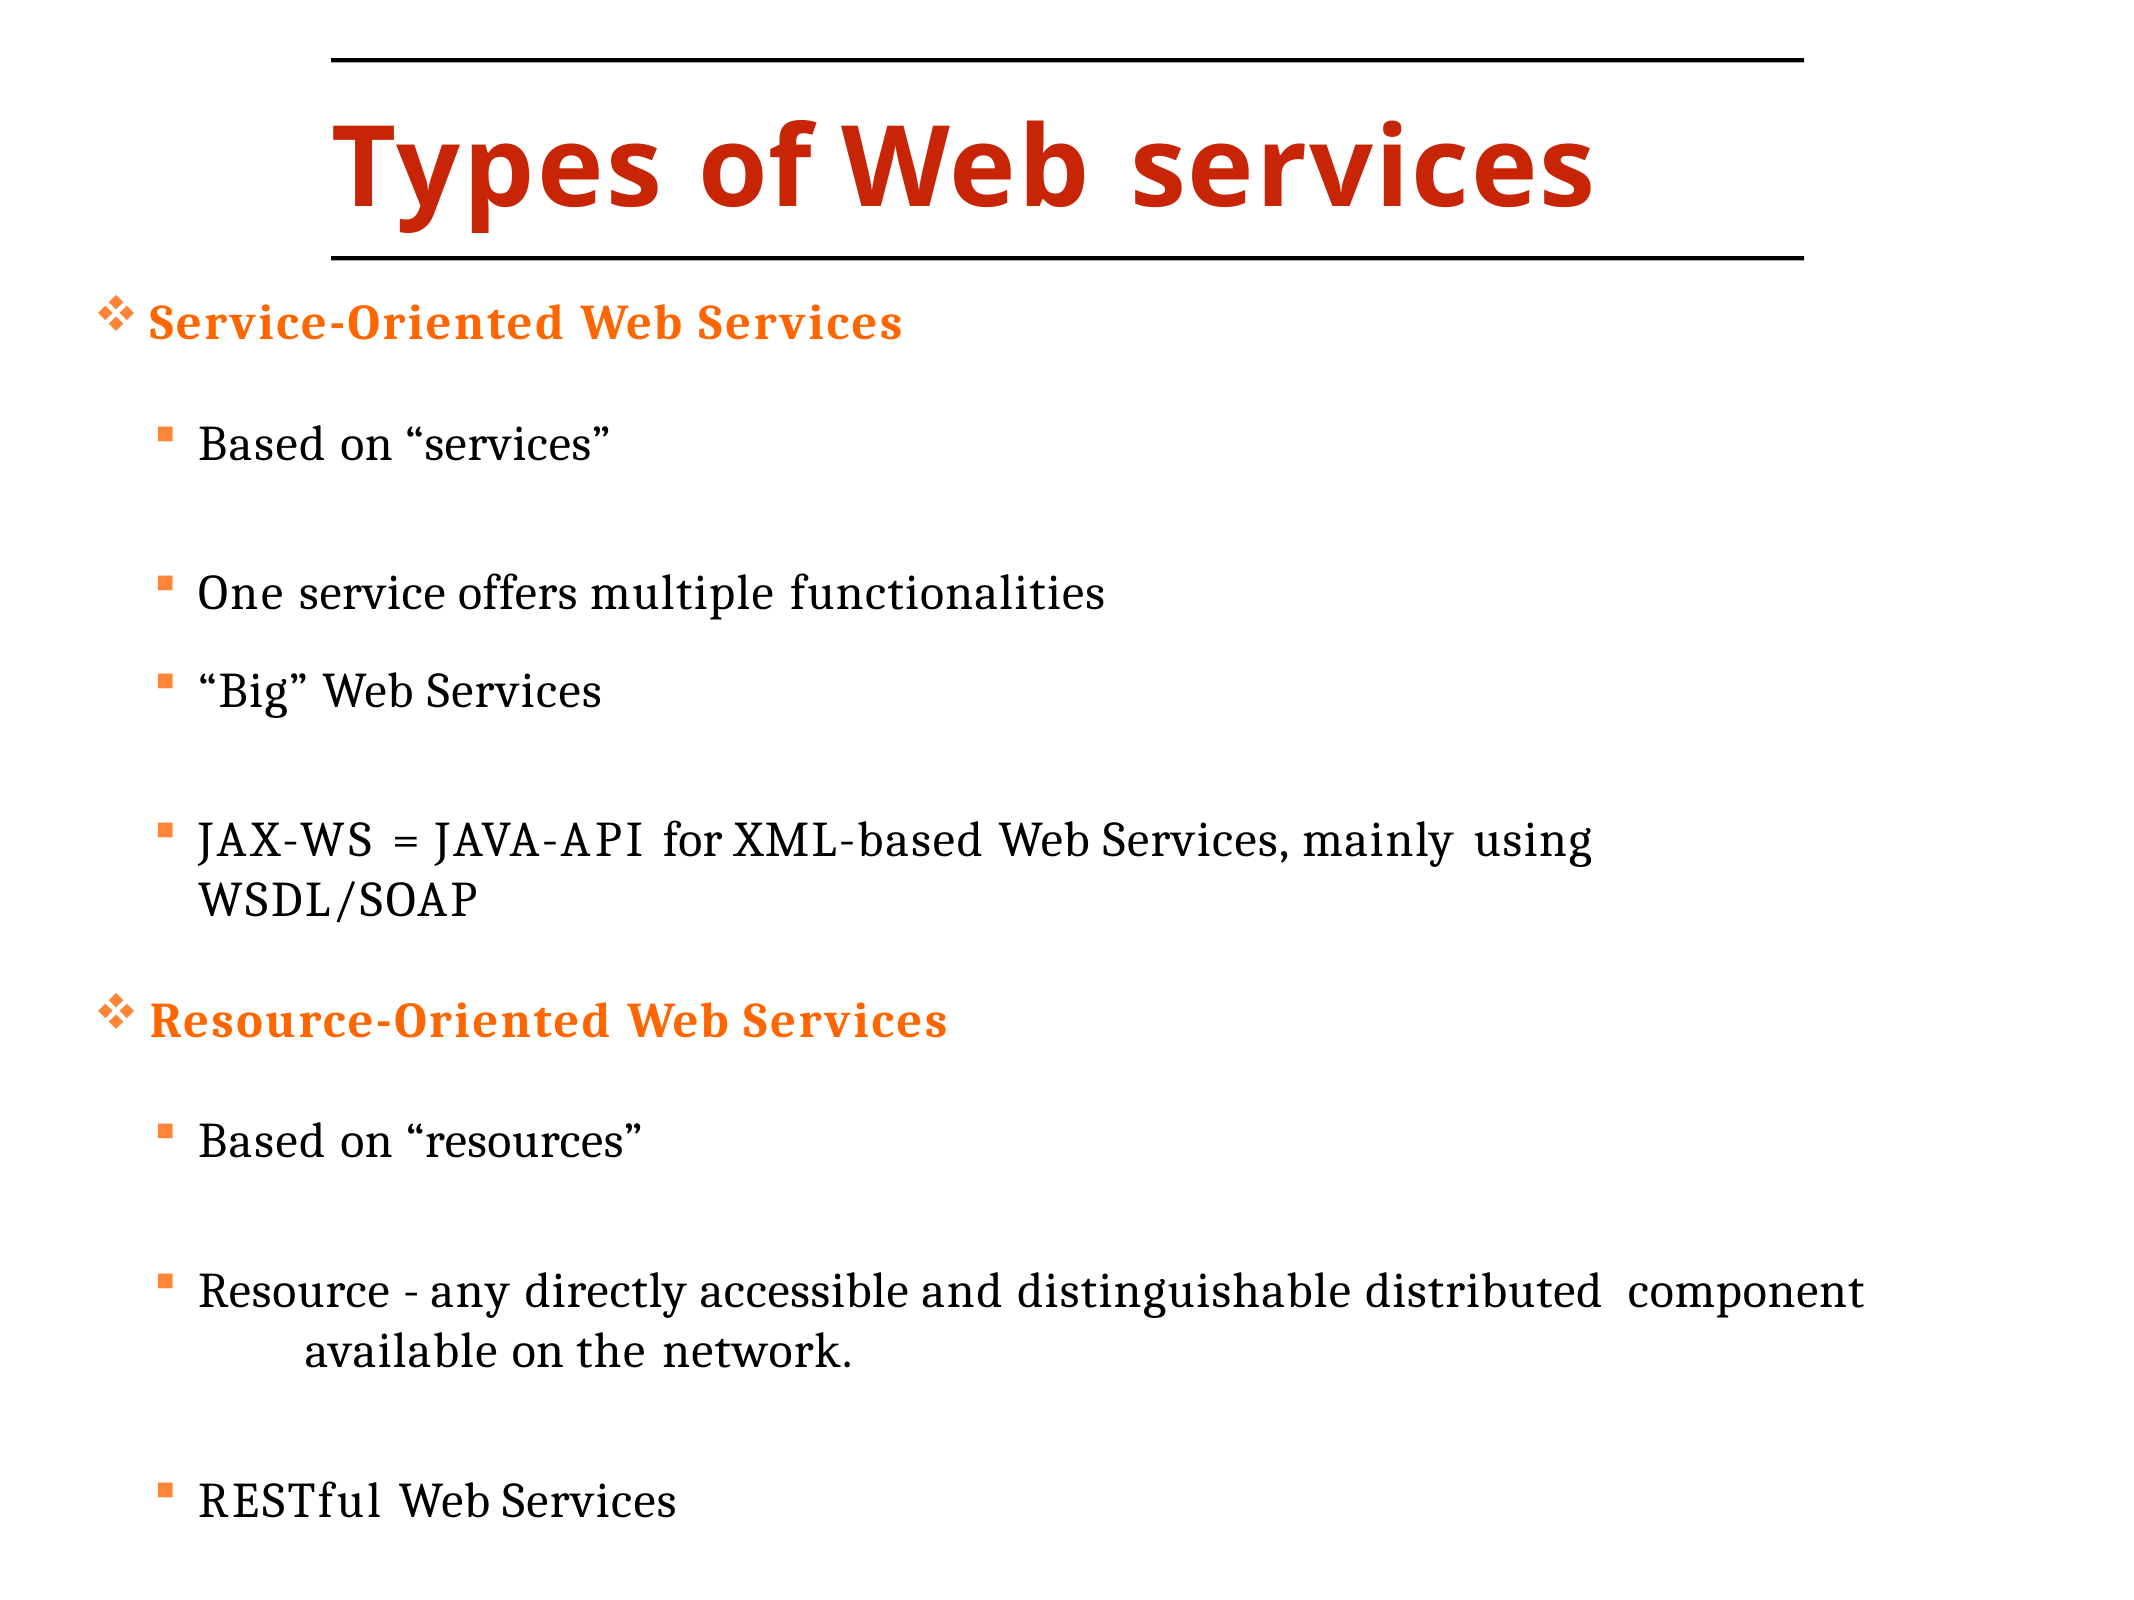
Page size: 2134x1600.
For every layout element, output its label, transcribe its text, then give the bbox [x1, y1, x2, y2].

list Service-Oriented Web Services Based on “services” One service offers multiple functionalities “Big” Web Services JAX-WS = JAVA-API for XML-based Web Services, mainly using WSDL/SOAP Resource-Oriented Web Services Based on “resources” Resource - any directly accessible and distinguishable distributed component available on the network. RESTful Web Services JAX-RS = JAVA-API for RESTful Web Services, using only HTTP [91, 289, 1936, 1600]
title Types of Web services [331, 93, 1803, 231]
